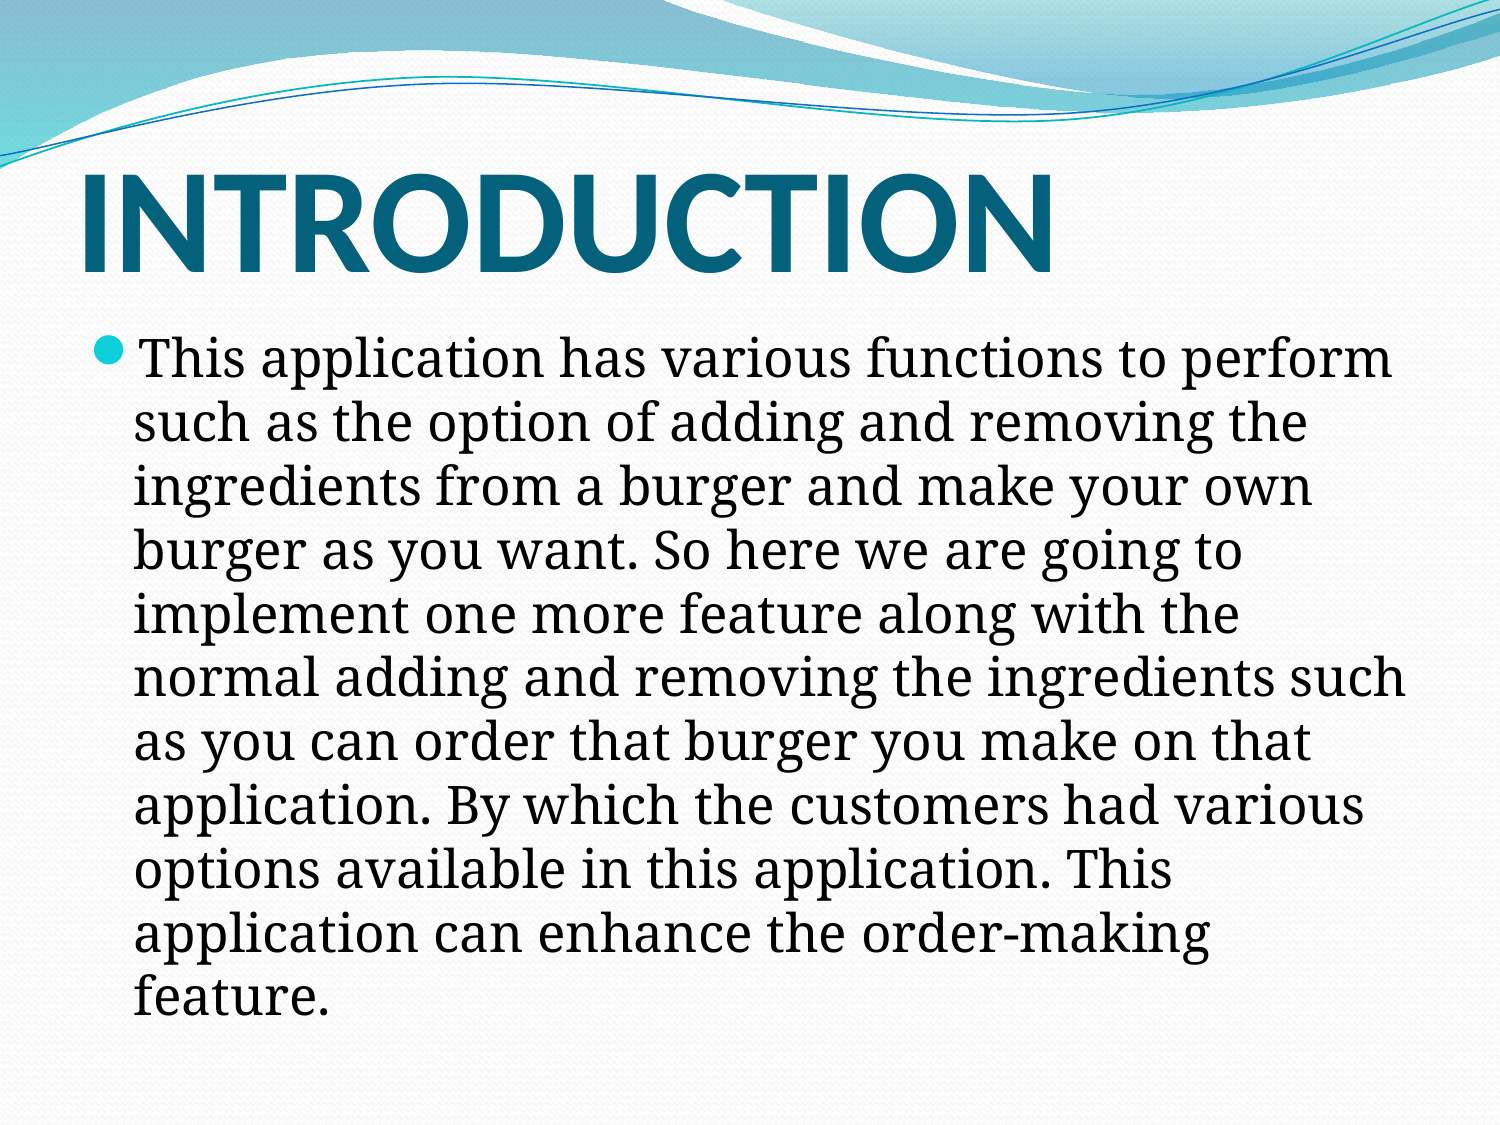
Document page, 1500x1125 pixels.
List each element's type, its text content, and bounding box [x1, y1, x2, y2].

title INTRODUCTION [75, 115, 1425, 303]
list This application has various functions to perform such as the option of adding and removing the ingredients from a burger and make your own burger as you want. So here we are going to implement one more feature along with the normal adding and removing the ingredients such as you can order that burger you make on that application. By which the customers had various options available in this application. This application can enhance the order-making feature. [75, 317, 1425, 1038]
